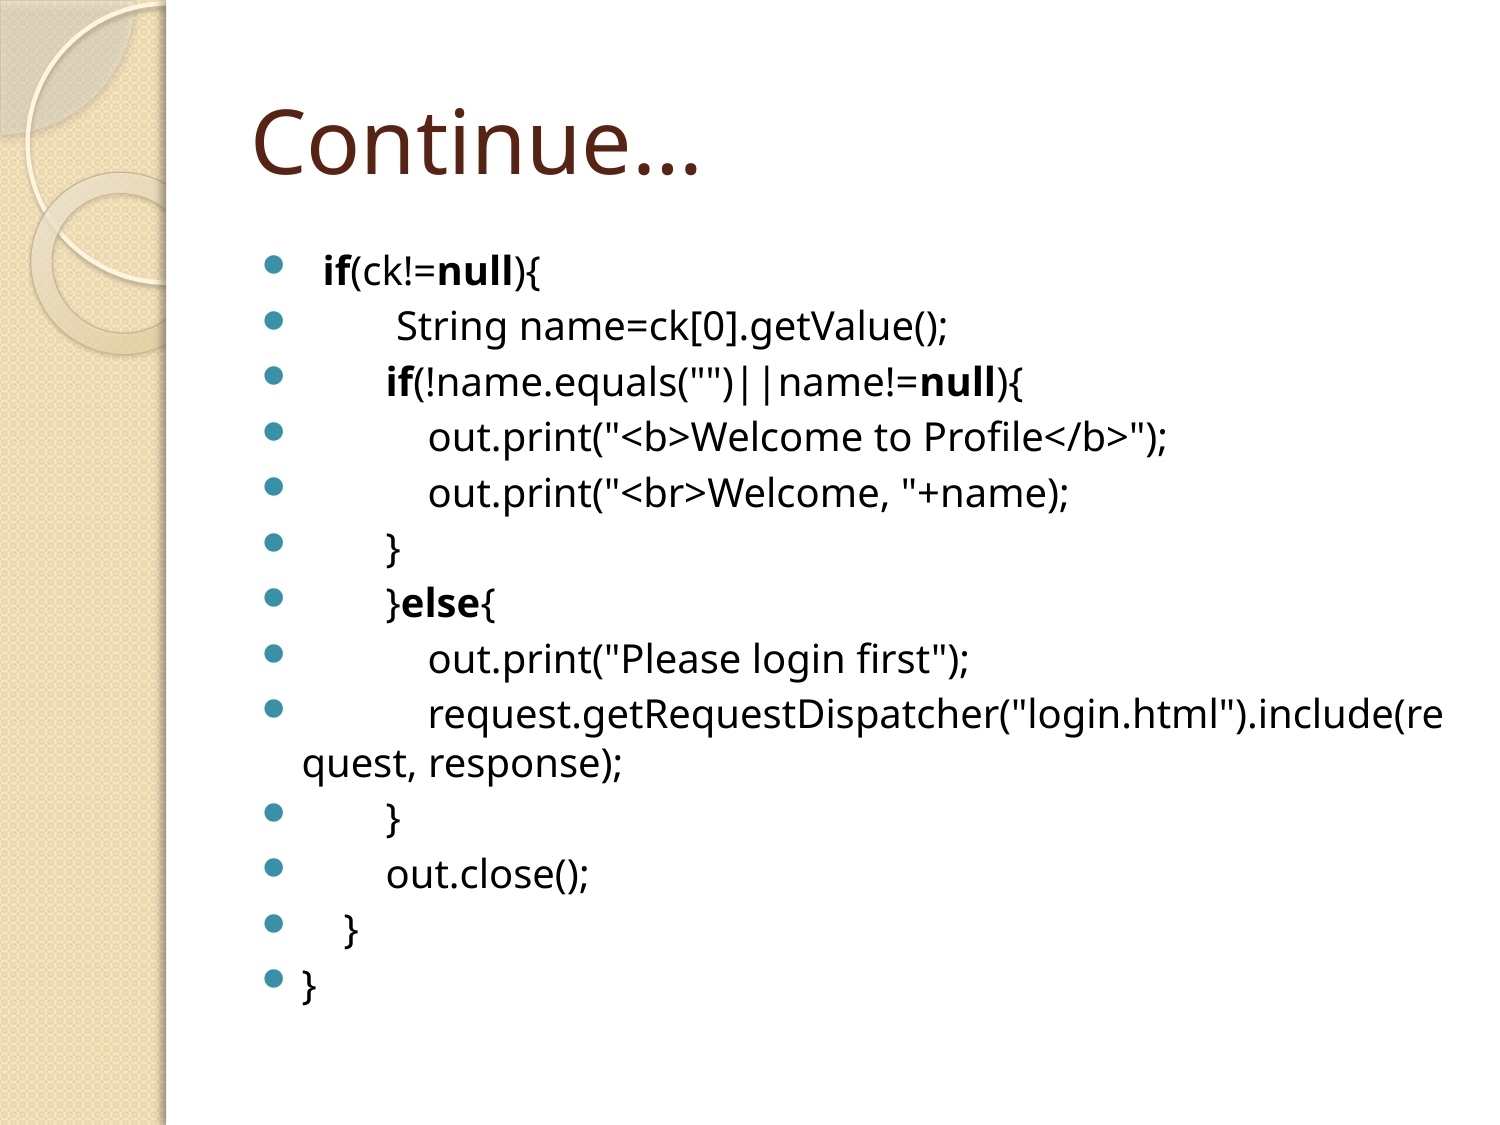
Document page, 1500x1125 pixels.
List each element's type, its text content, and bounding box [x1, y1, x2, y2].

list if(ck!=null){ String name=ck[0].getValue(); if(!name.equals("")||name!=null){ out.print("<b>Welcome to Profile</b>"); out.print("<br>Welcome, "+name); } }else{ out.print("Please login first"); request.getRequestDispatcher("login.html").include(request, response); } out.close(); } } [235, 237, 1466, 1025]
title Continue… [235, 45, 1466, 233]
